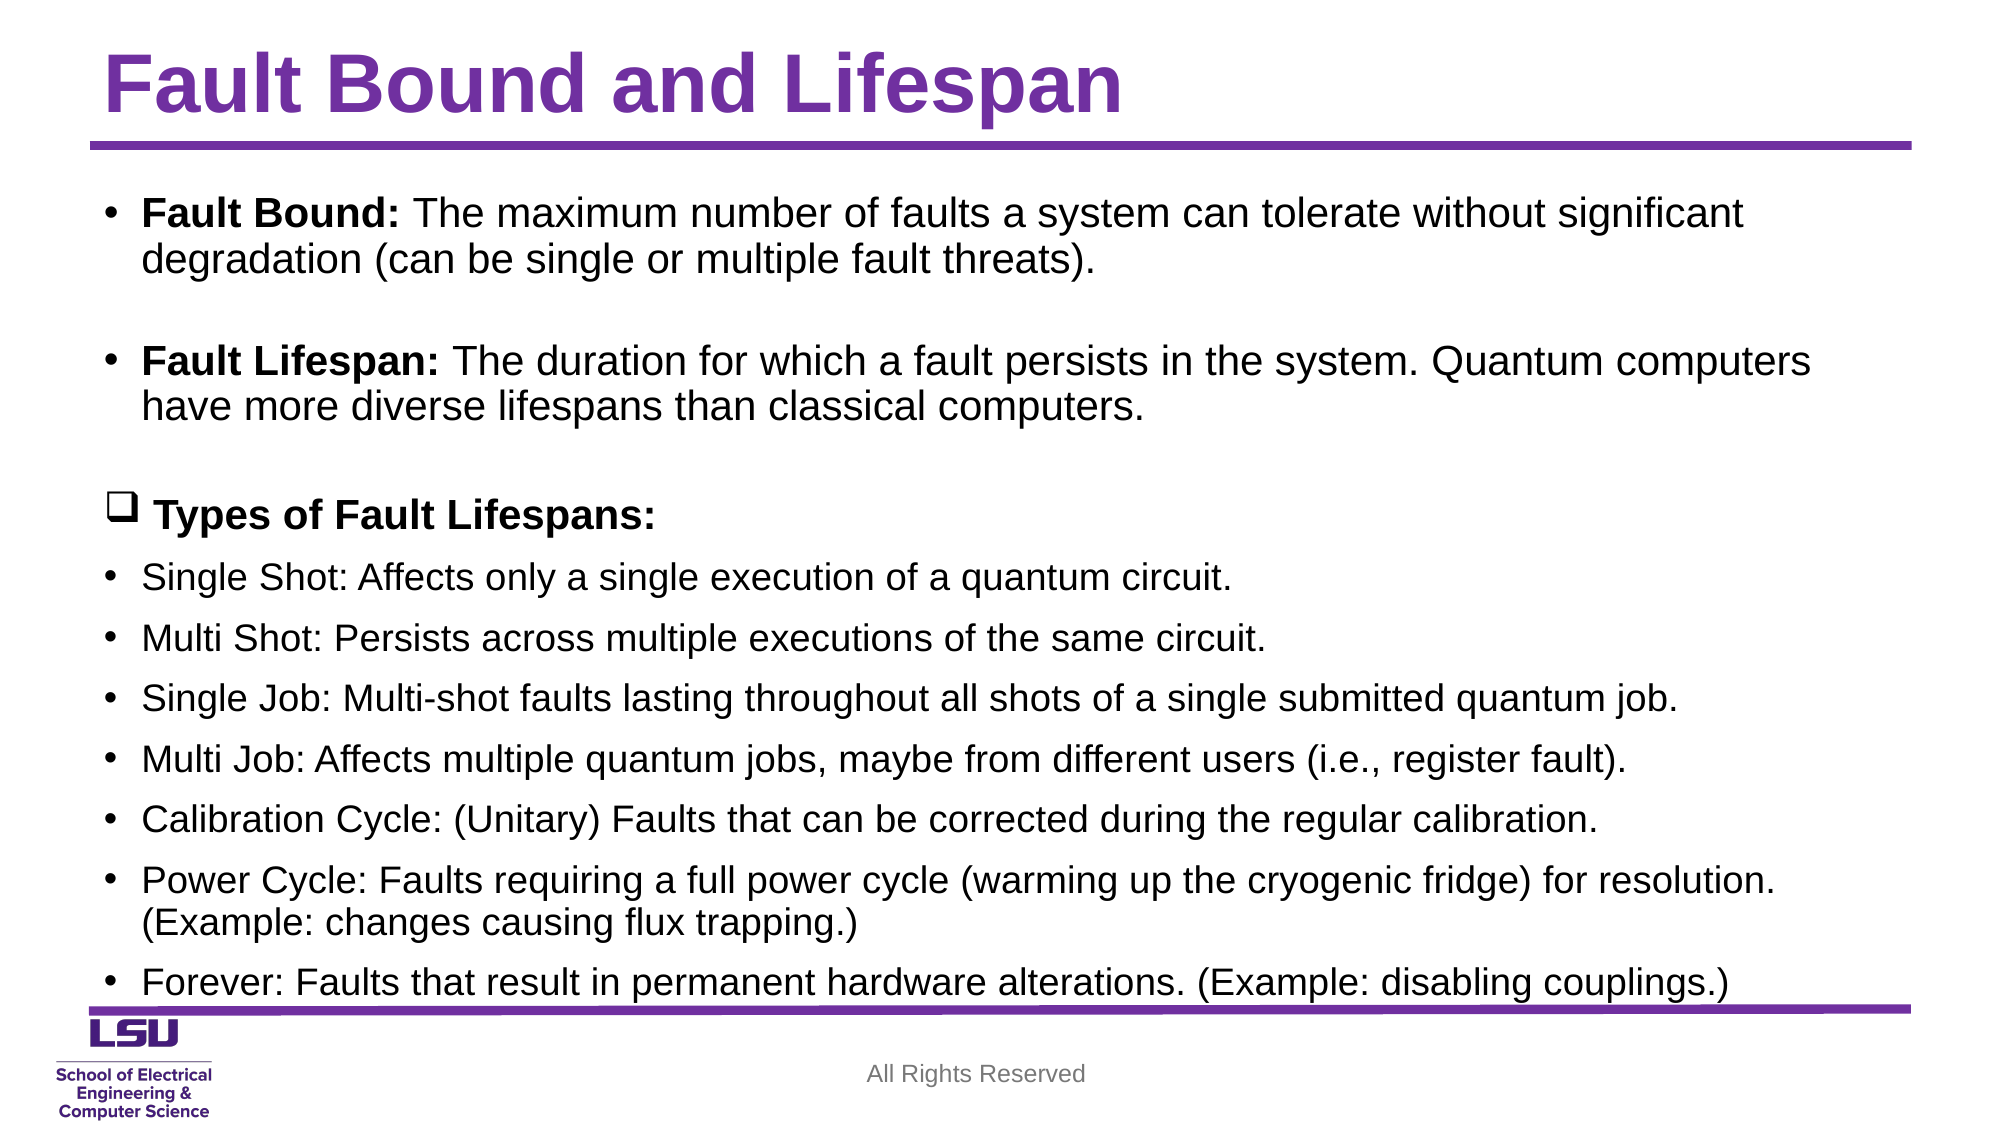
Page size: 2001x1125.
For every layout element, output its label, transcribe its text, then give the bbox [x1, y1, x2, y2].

footer All Rights Reserved [639, 1042, 1315, 1103]
title Fault Bound and Lifespan [89, 22, 1911, 150]
picture [45, 1008, 222, 1125]
list Fault Bound: The maximum number of faults a system can tolerate without significant degradation (can be single or multiple fault threats). Fault Lifespan: The duration for which a fault persists in the system. Quantum computers have more diverse lifespans than classical computers. Types of Fault Lifespans: Single Shot: Affects only a single execution of a quantum circuit. Multi Shot: Persists across multiple executions of the same circuit. Single Job: Multi-shot faults lasting throughout all shots of a single submitted quantum job. Multi Job: Affects multiple quantum jobs, maybe from different users (i.e., register fault). Calibration Cycle: (Unitary) Faults that can be corrected during the regular calibration. Power Cycle: Faults requiring a full power cycle (warming up the cryogenic fridge) for resolution. (Example: changes causing flux trapping.) Forever: Faults that result in permanent hardware alterations. (Example: disabling couplings.) [89, 183, 1911, 1014]
